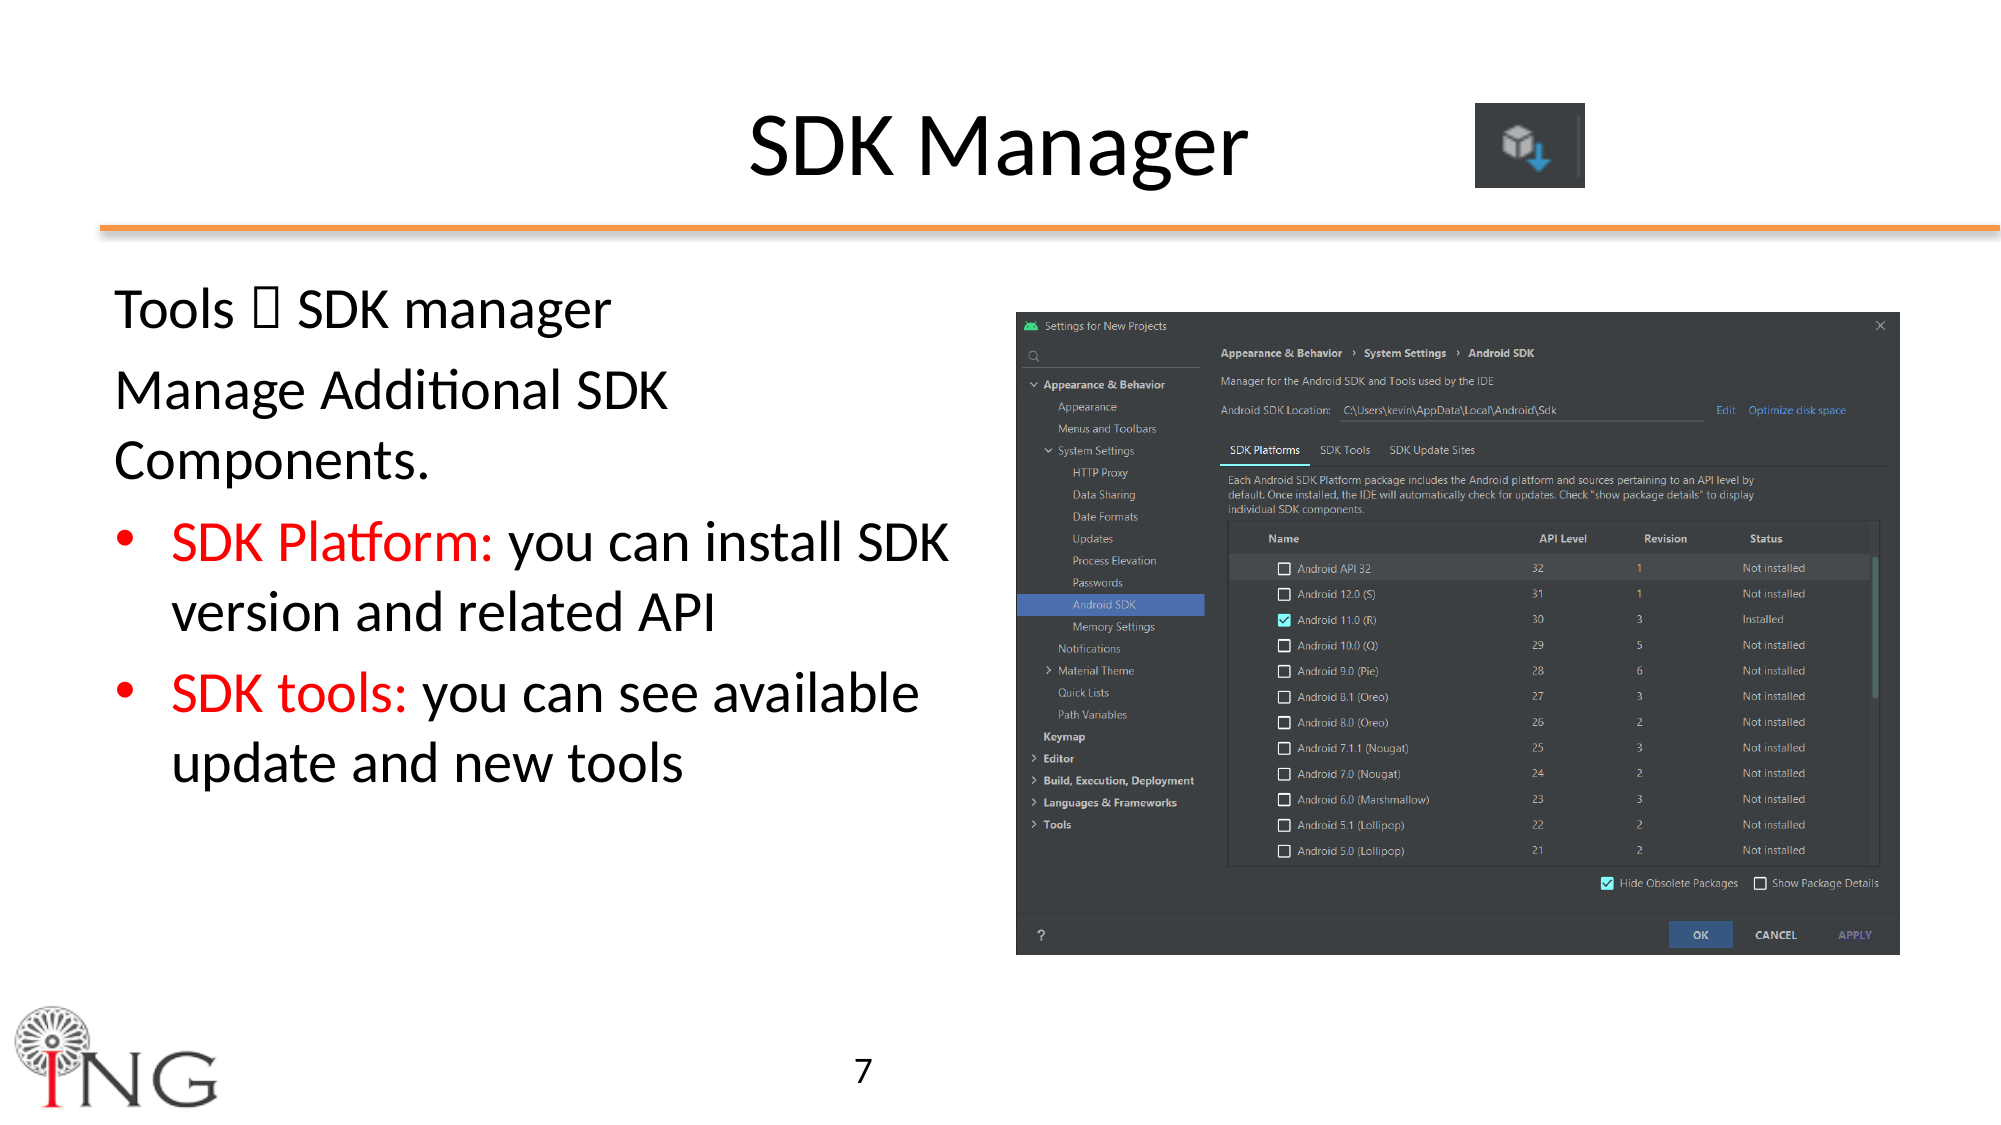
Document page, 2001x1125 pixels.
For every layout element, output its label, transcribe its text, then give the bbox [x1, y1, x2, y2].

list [1016, 312, 1901, 956]
picture [1474, 89, 1586, 188]
picture [0, 987, 244, 1125]
slide_number 7 [839, 1043, 1900, 1104]
list Tools  SDK manager Manage Additional SDK Components. SDK Platform: you can install SDK version and related API SDK tools: you can see available update and new tools [99, 262, 984, 1005]
title SDK Manager [99, 45, 1900, 233]
